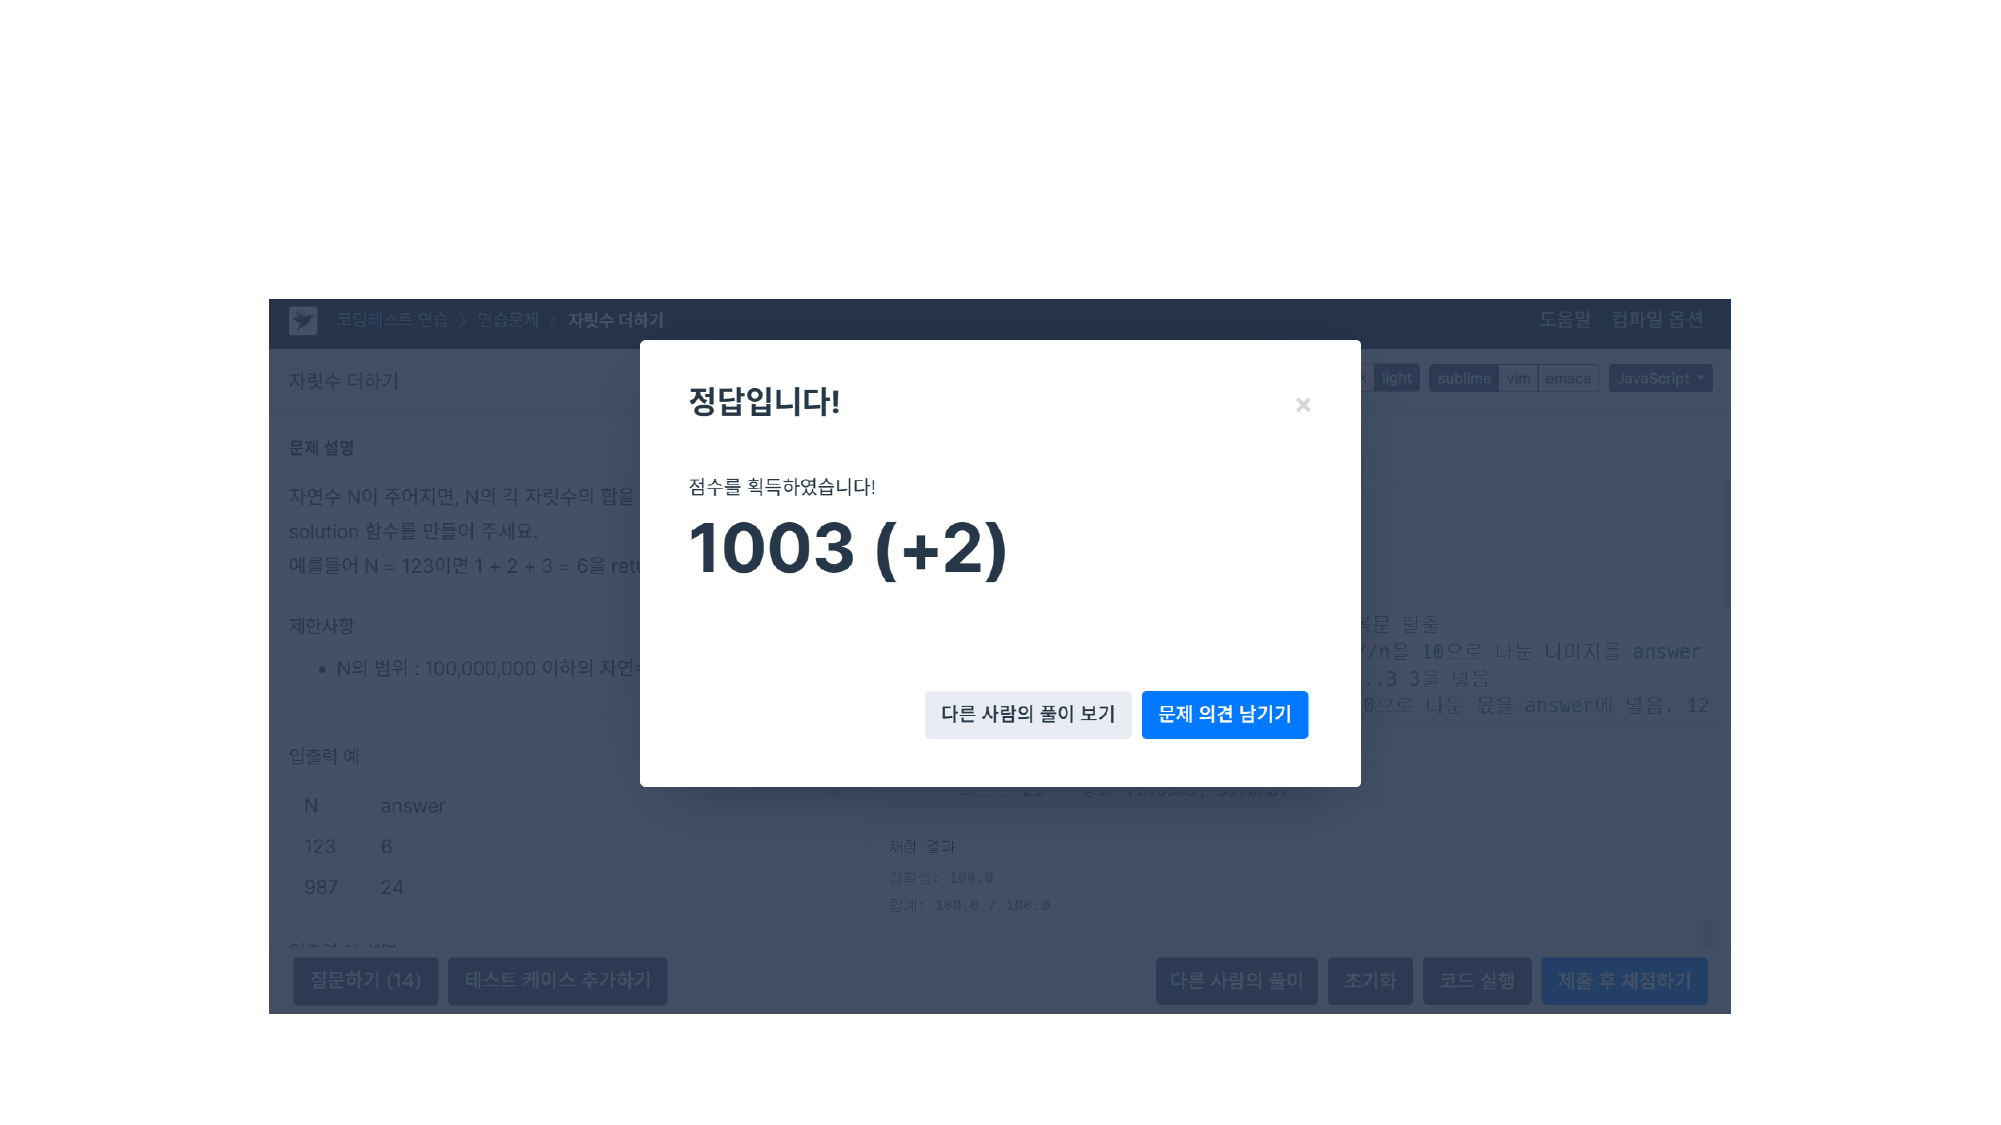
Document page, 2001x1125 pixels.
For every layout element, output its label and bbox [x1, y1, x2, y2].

list [269, 299, 1731, 1014]
